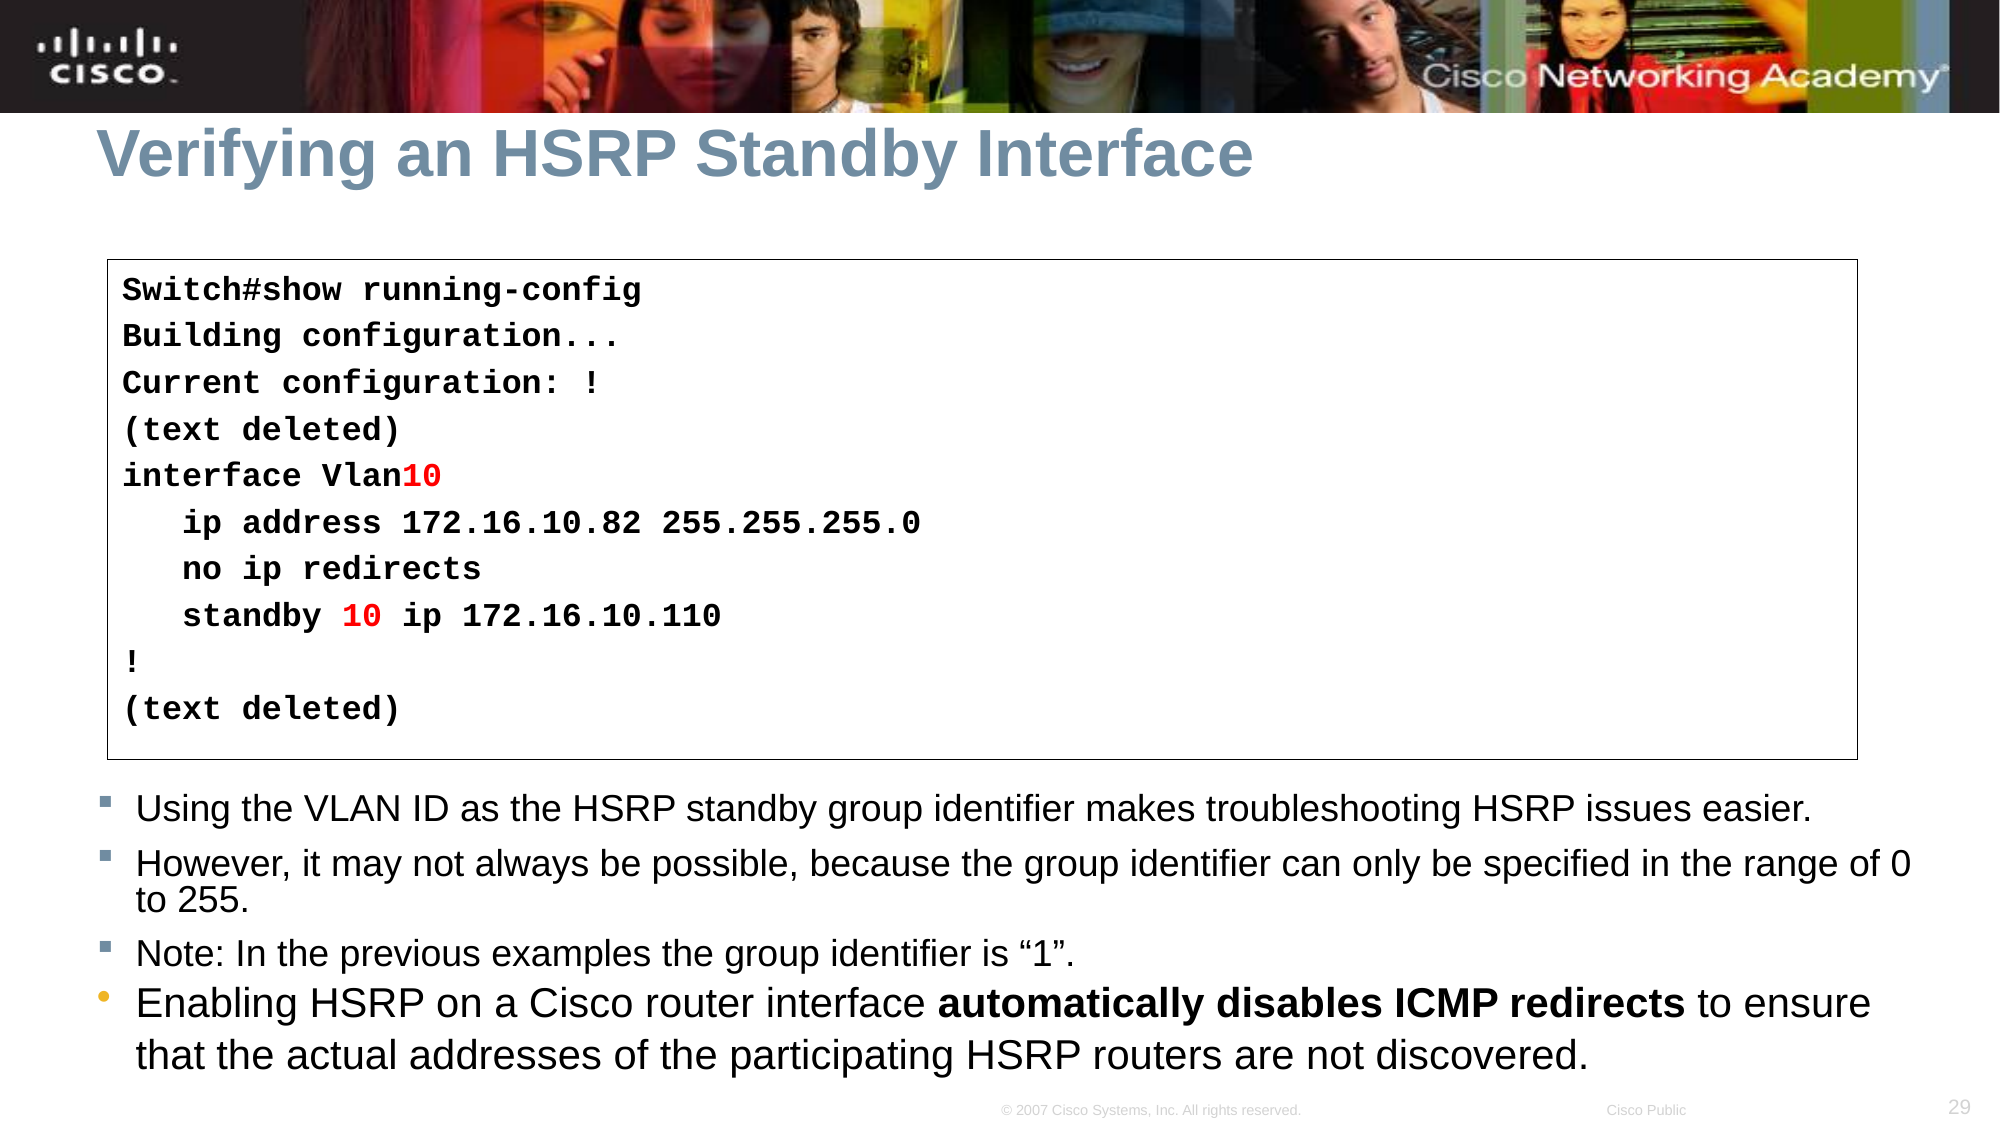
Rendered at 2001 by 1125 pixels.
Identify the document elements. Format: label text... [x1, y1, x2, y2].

picture [0, 0, 2000, 113]
list Using the VLAN ID as the HSRP standby group identifier makes troubleshooting HSRP issues easier. However, it may not always be possible, because the group identifier can only be specified in the range of 0 to 255. Note: In the previous examples the group identifier is “1”. Enabling HSRP on a Cisco router interface automatically disables ICMP redirects to ensure that the actual addresses of the participating HSRP routers are not discovered. [83, 785, 1951, 1076]
title Verifying an HSRP Standby Interface [83, 100, 1866, 199]
text_box Switch#show running-config Building configuration... Current configuration: ! (text deleted) interface Vlan10 ip address 172.16.10.82 255.255.255.0 no ip redirects standby 10 ip 172.16.10.110 ! (text deleted) [107, 259, 1858, 760]
